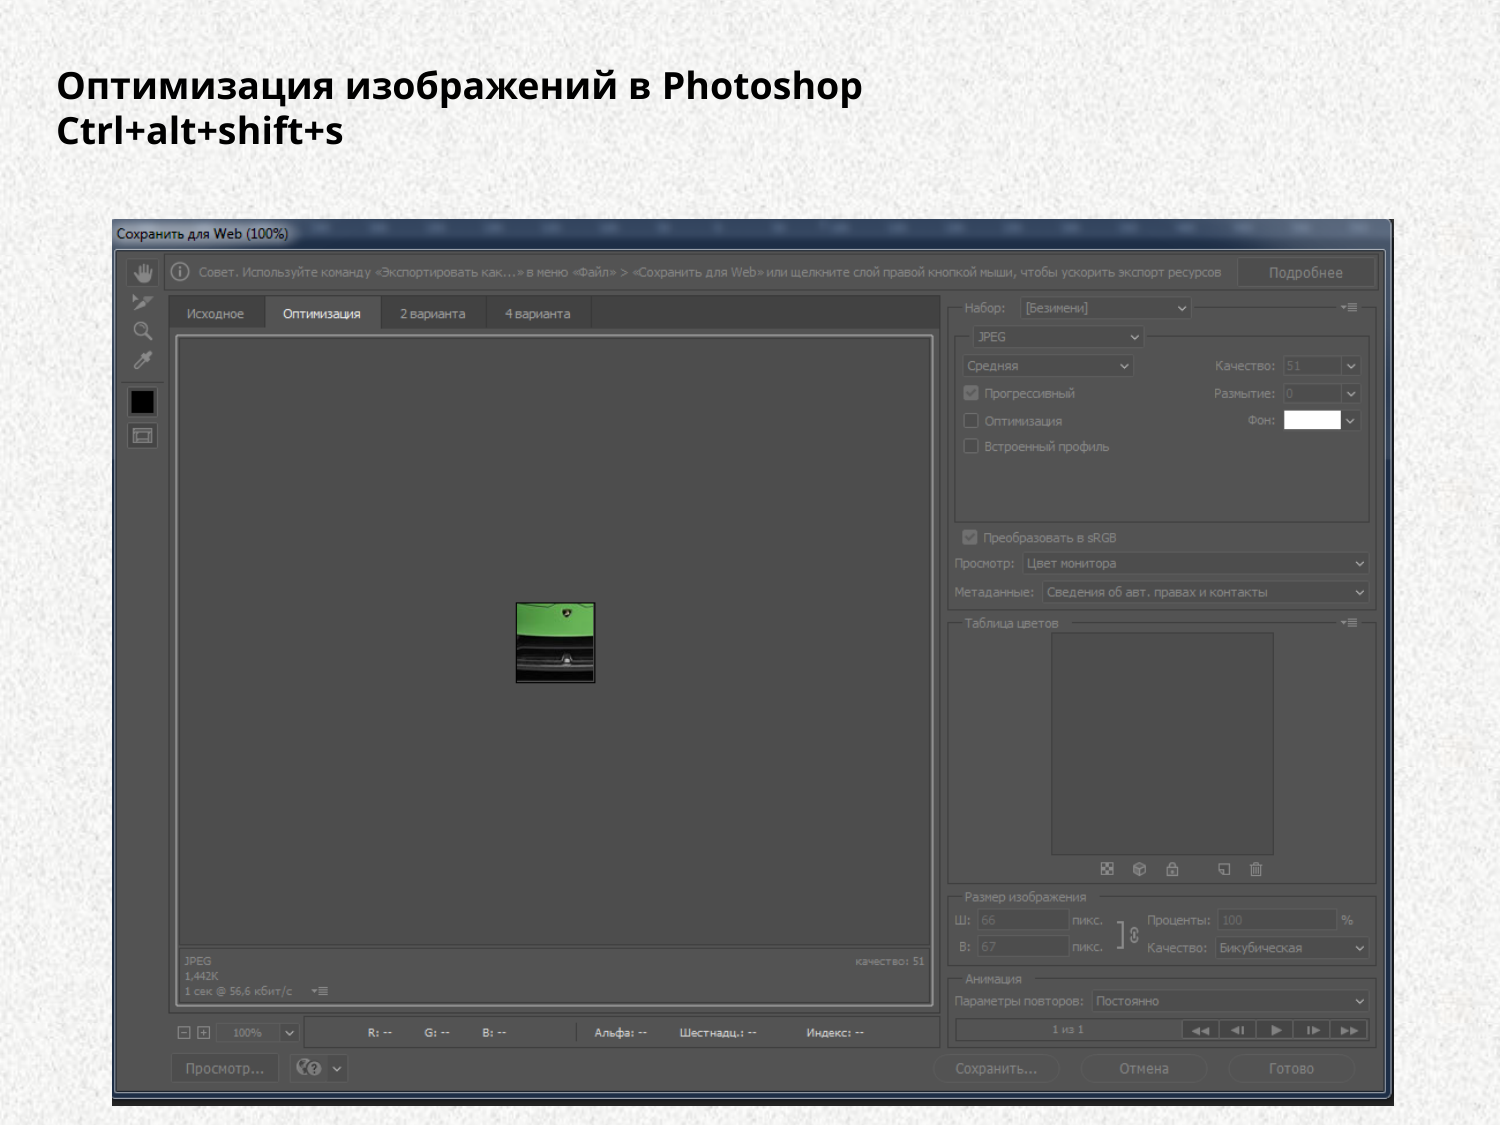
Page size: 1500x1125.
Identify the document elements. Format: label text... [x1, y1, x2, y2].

picture [111, 219, 1394, 1107]
text_box Оптимизация изображений в Photoshop Ctrl+alt+shift+s [41, 54, 1424, 160]
